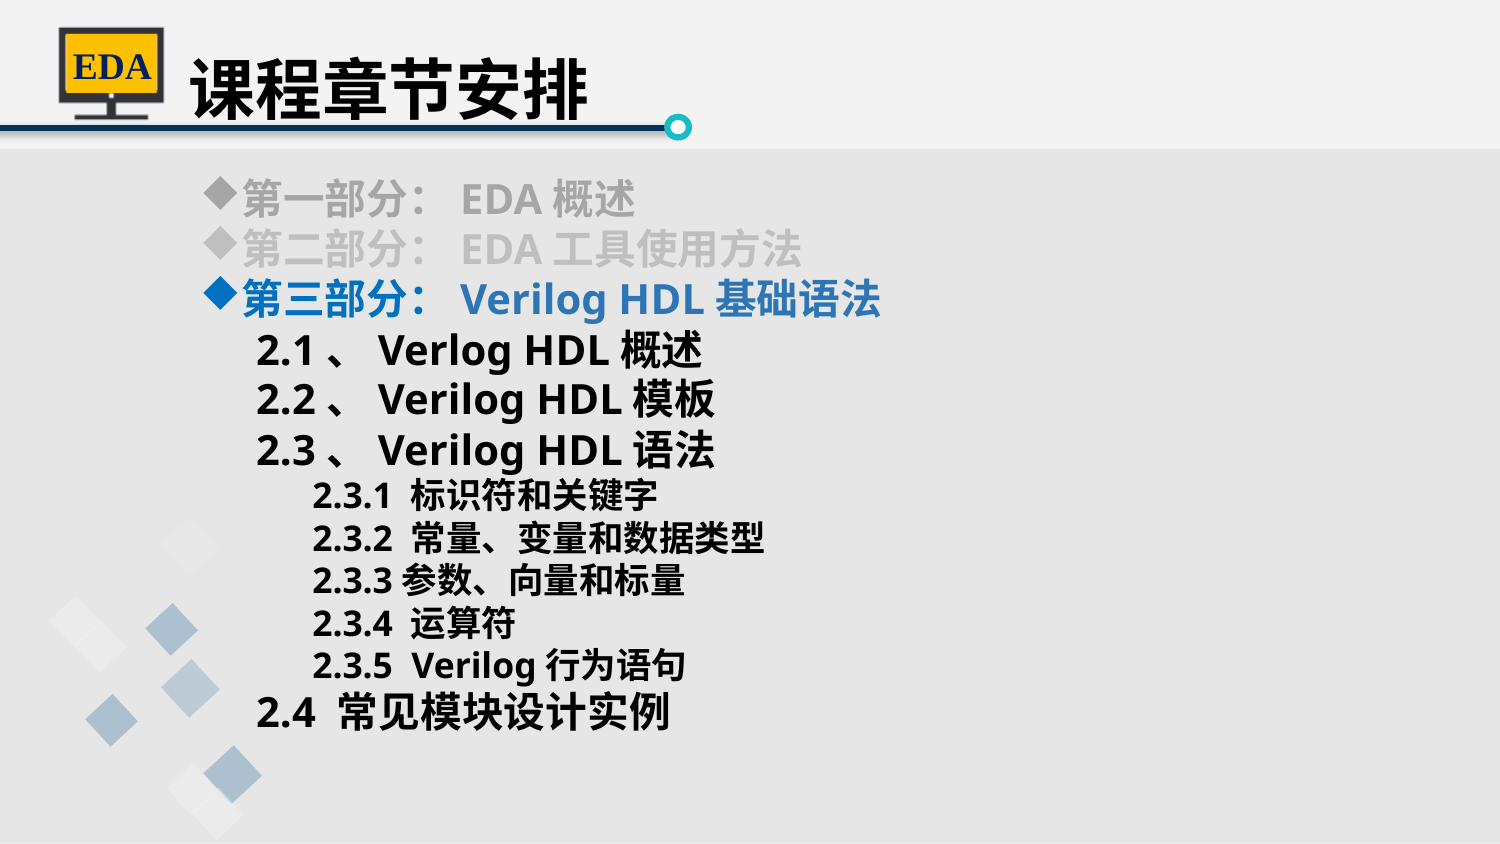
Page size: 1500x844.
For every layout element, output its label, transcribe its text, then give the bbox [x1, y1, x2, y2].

text_box 课程章节安排 [173, 0, 605, 136]
list 第一部分：EDA概述 第二部分：EDA工具使用方法 第三部分：Verilog HDL基础语法 2.1、Verlog HDL概述 2.2、Verilog HDL模板 2.3、Verilog HDL语法 2.3.1 标识符和关键字 2.3.2 常量、变量和数据类型 2.3.3参数、向量和标量 2.3.4 运算符 2.3.5 Verilog行为语句 2.4 常见模块设计实例 [185, 165, 1115, 794]
